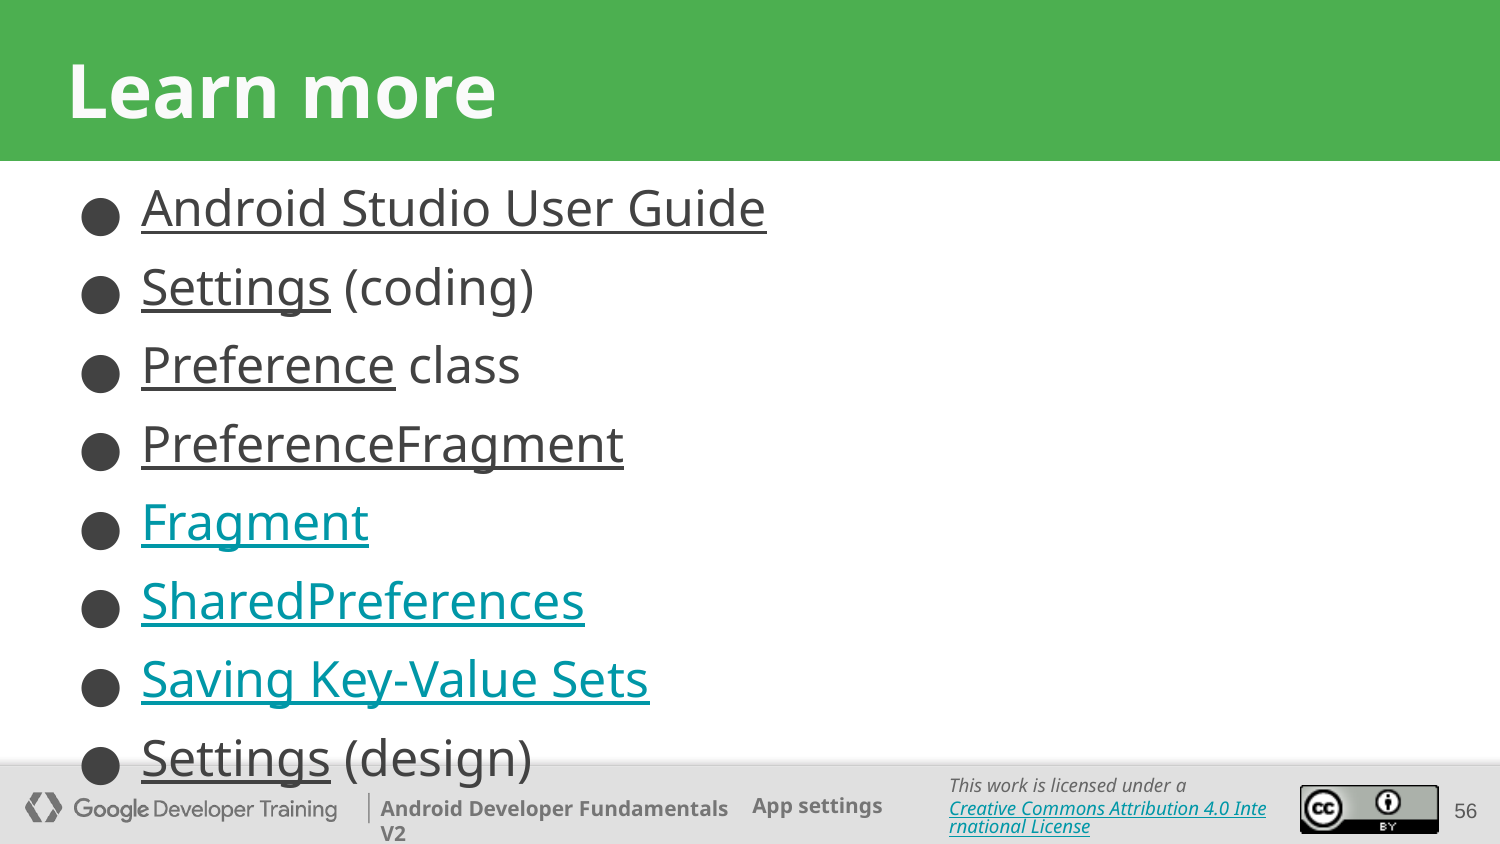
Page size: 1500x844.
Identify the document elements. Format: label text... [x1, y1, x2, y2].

list Android Studio User Guide Settings (coding) Preference class PreferenceFragment Fragment SharedPreferences Saving Key-Value Sets Settings (design) [51, 151, 1449, 712]
slide_number ‹#› [1402, 777, 1493, 842]
picture [0, 161, 1500, 844]
title Learn more [51, 28, 1449, 122]
